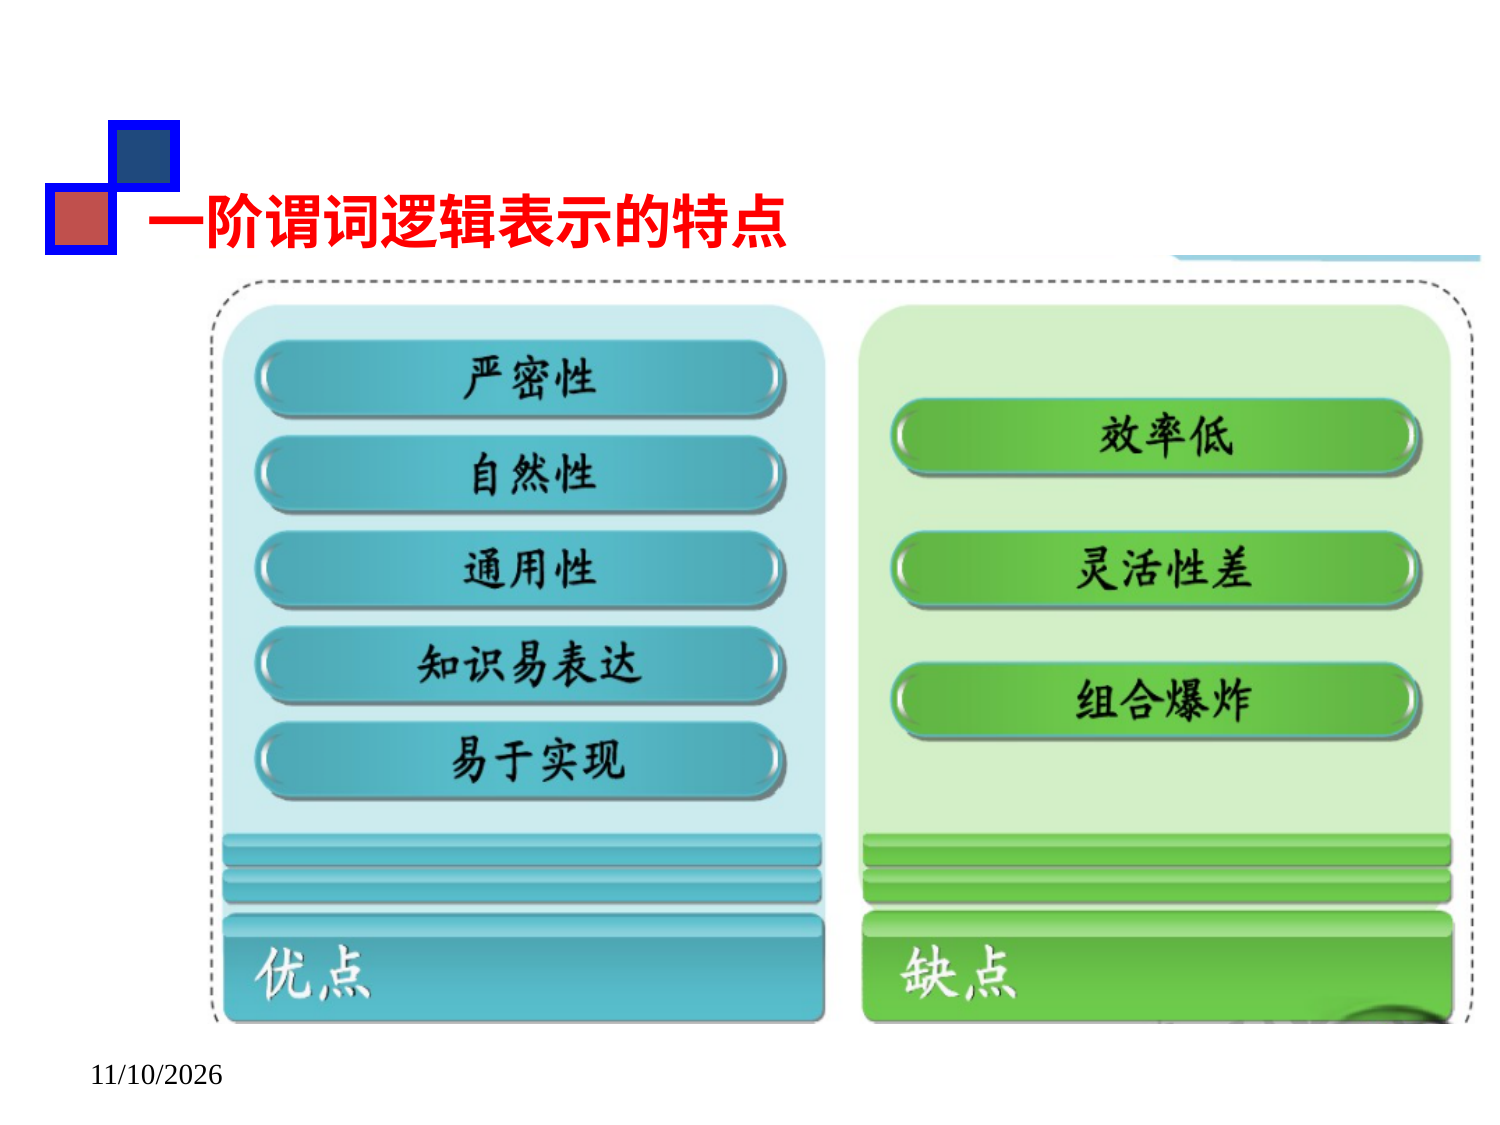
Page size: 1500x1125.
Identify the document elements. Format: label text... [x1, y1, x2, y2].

picture [194, 255, 1490, 1025]
title 一阶谓词逻辑表示的特点 [97, 137, 839, 303]
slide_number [75, 1042, 425, 1103]
